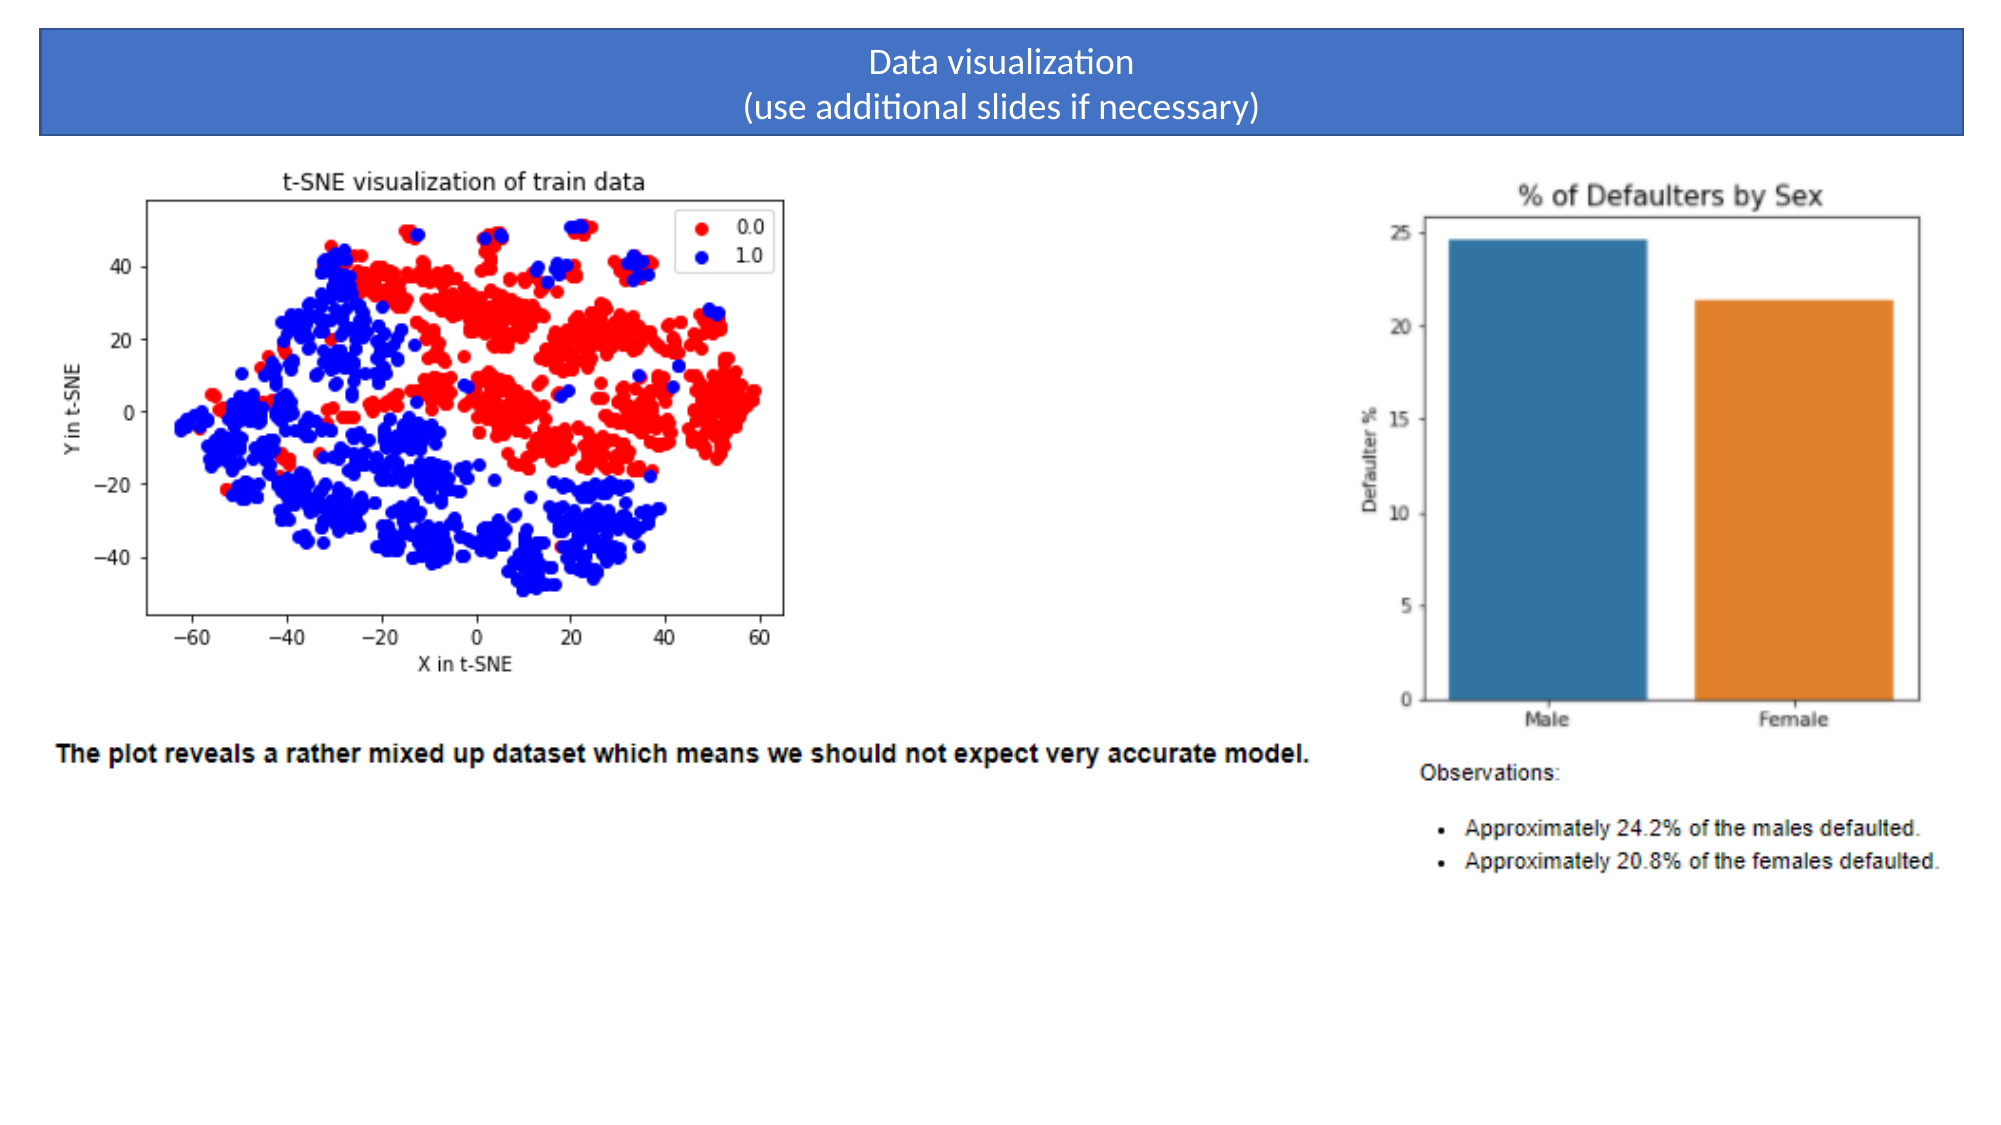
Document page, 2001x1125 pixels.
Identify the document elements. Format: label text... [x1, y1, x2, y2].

picture [40, 166, 1334, 784]
text_box Data visualization (use additional slides if necessary) [39, 28, 1964, 136]
picture [1352, 166, 1963, 896]
